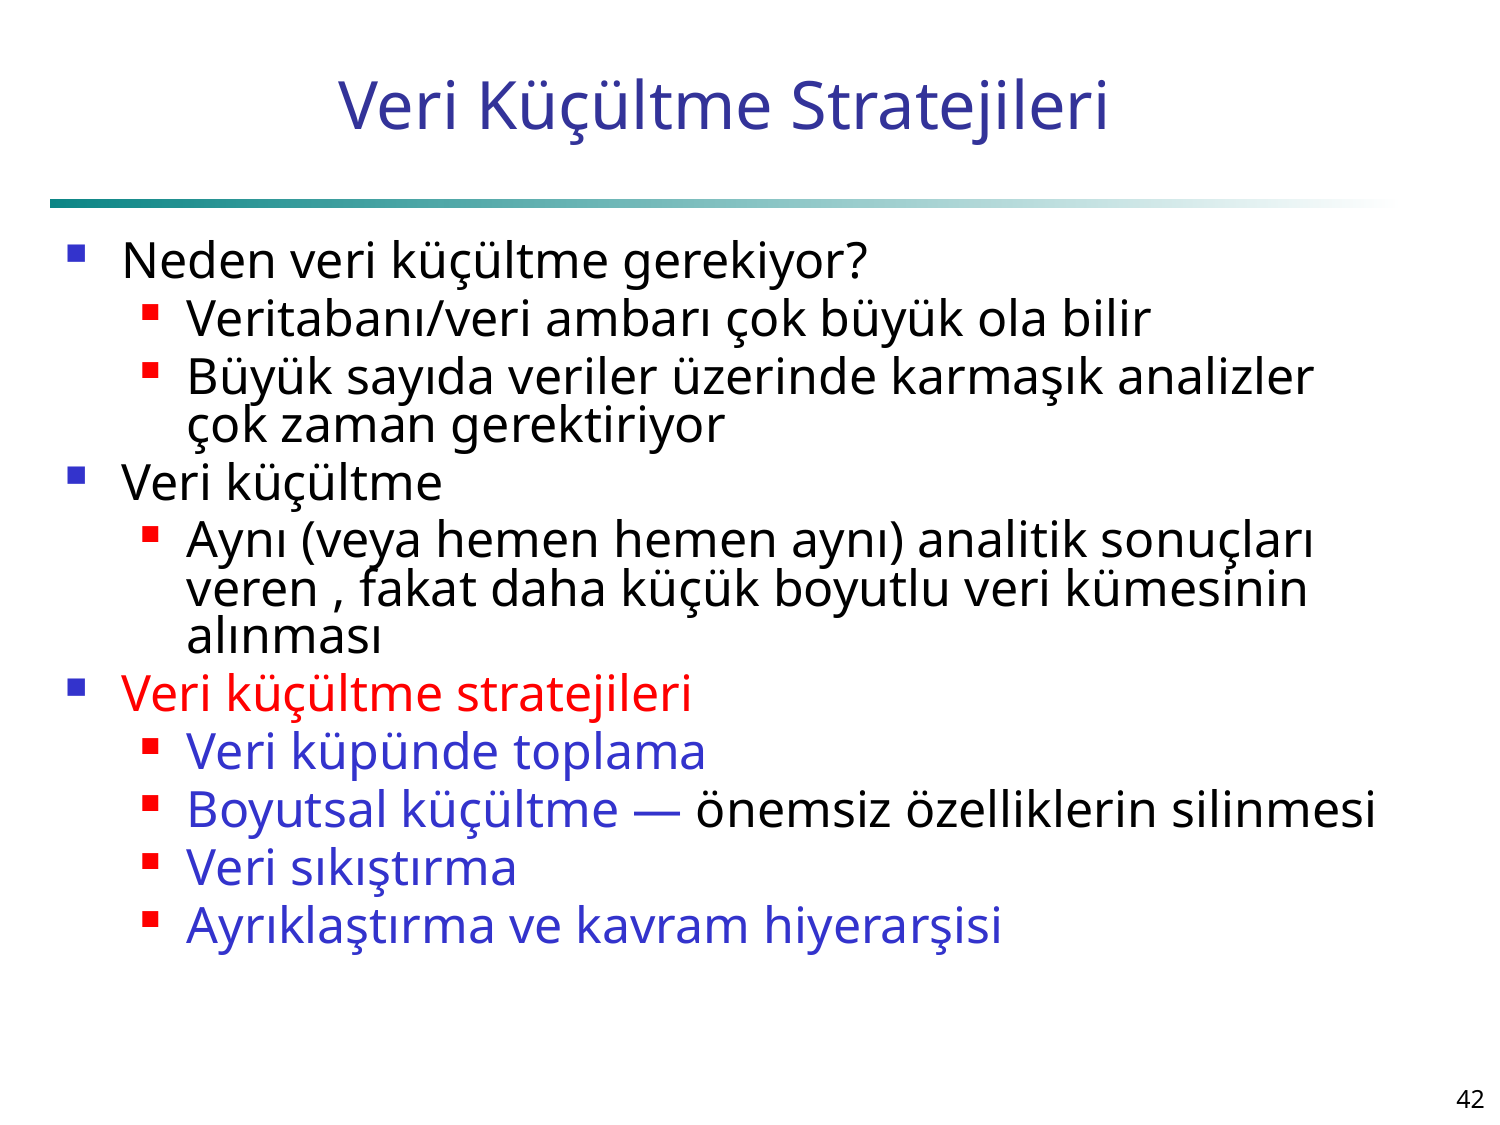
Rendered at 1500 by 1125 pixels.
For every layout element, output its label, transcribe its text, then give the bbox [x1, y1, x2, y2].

list Neden veri küçültme gerekiyor? Veritabanı/veri ambarı çok büyük ola bilir Büyük sayıda veriler üzerinde karmaşık analizler çok zaman gerektiriyor Veri küçültme Aynı (veya hemen hemen aynı) analitik sonuçları veren , fakat daha küçük boyutlu veri kümesinin alınması Veri küçültme stratejileri Veri küpünde toplama Boyutsal küçültme — önemsiz özelliklerin silinmesi Veri sıkıştırma Ayrıklaştırma ve kavram hiyerarşisi [49, 162, 1401, 1026]
slide_number 42 [1187, 1062, 1500, 1125]
title Veri Küçültme Stratejileri [212, 37, 1238, 151]
